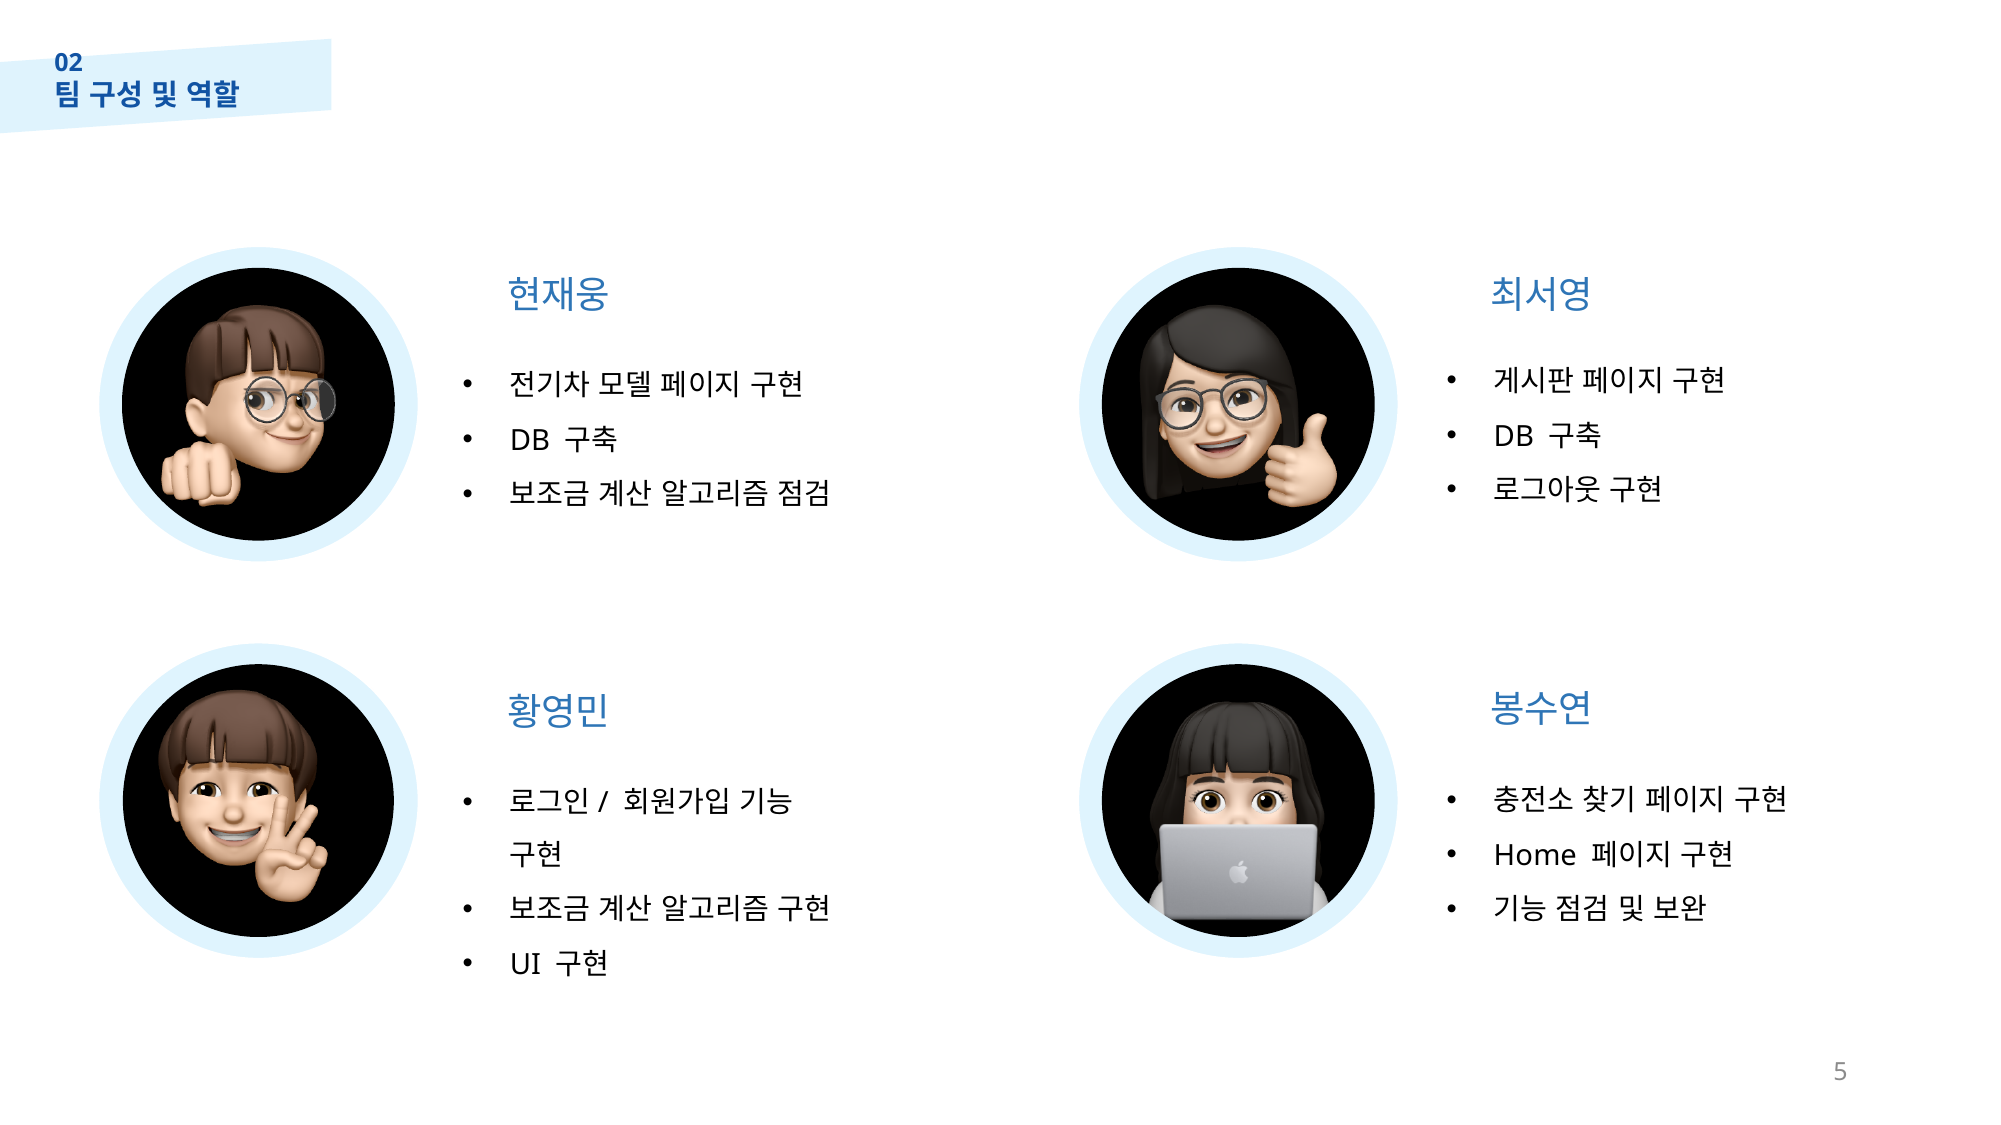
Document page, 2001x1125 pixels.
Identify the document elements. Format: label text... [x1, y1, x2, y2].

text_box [0, 38, 332, 134]
slide_number 5 [1412, 1042, 1863, 1103]
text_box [98, 245, 1831, 959]
